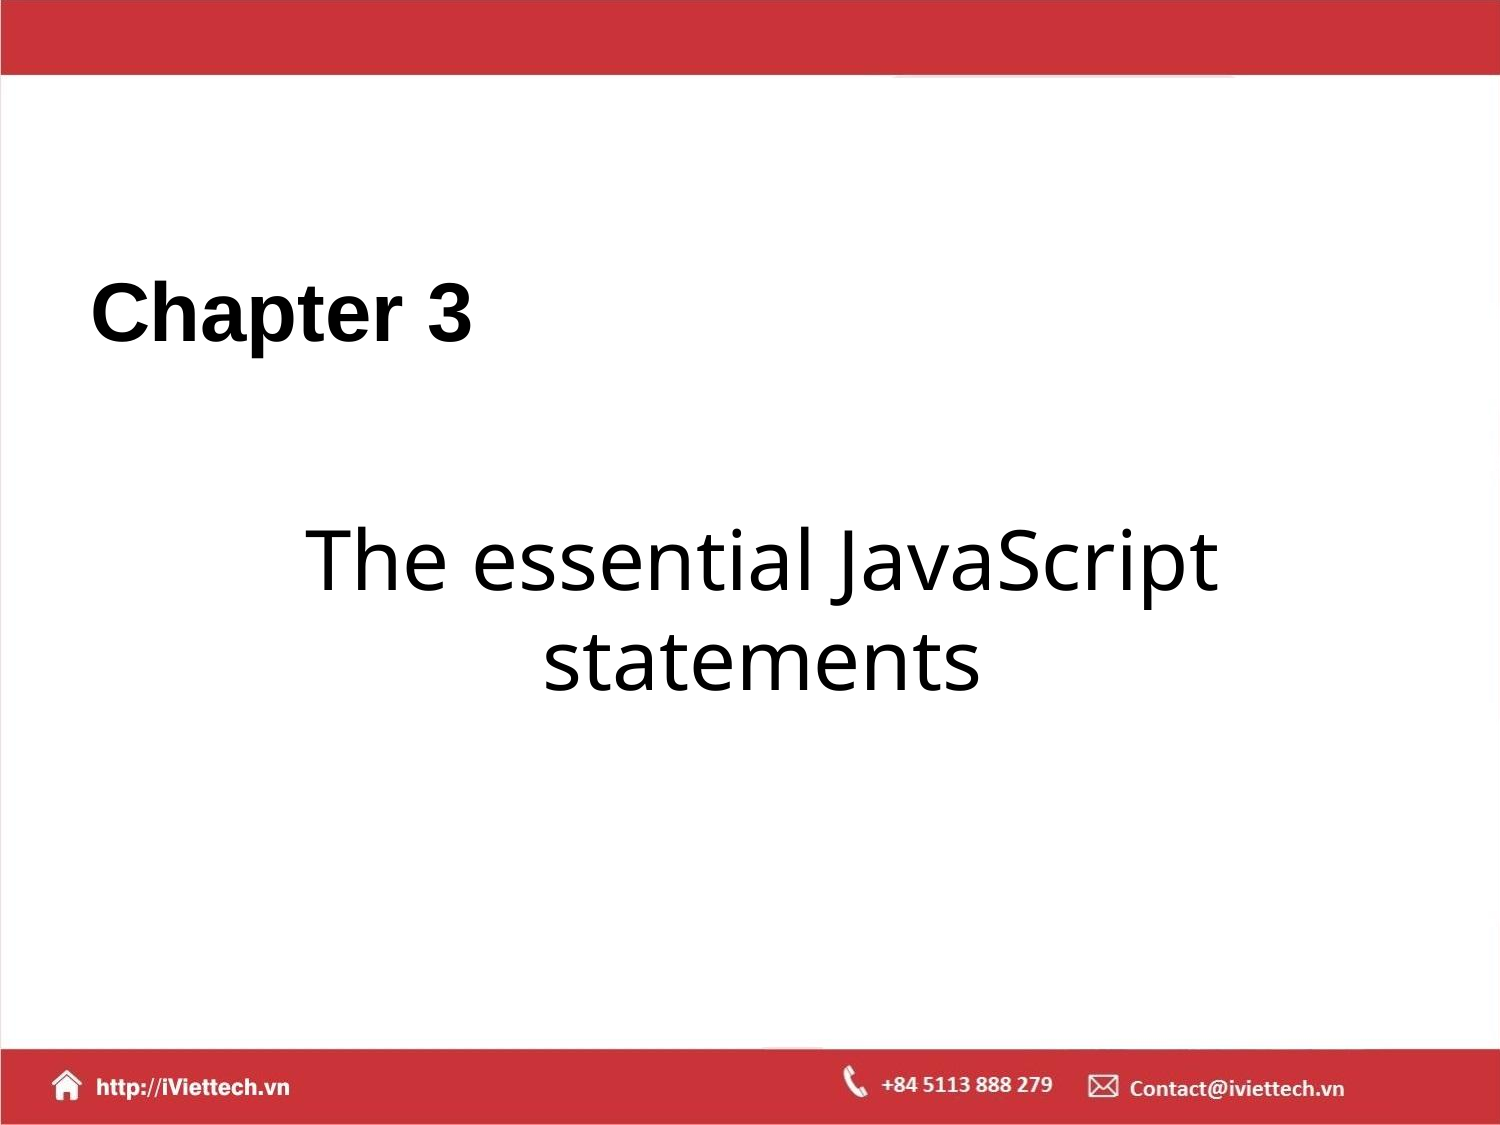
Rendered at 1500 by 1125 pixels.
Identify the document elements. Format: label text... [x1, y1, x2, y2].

picture [0, 0, 1500, 1125]
subtitle The essential JavaScript statements [125, 500, 1400, 688]
title Chapter 3 [75, 187, 1350, 429]
